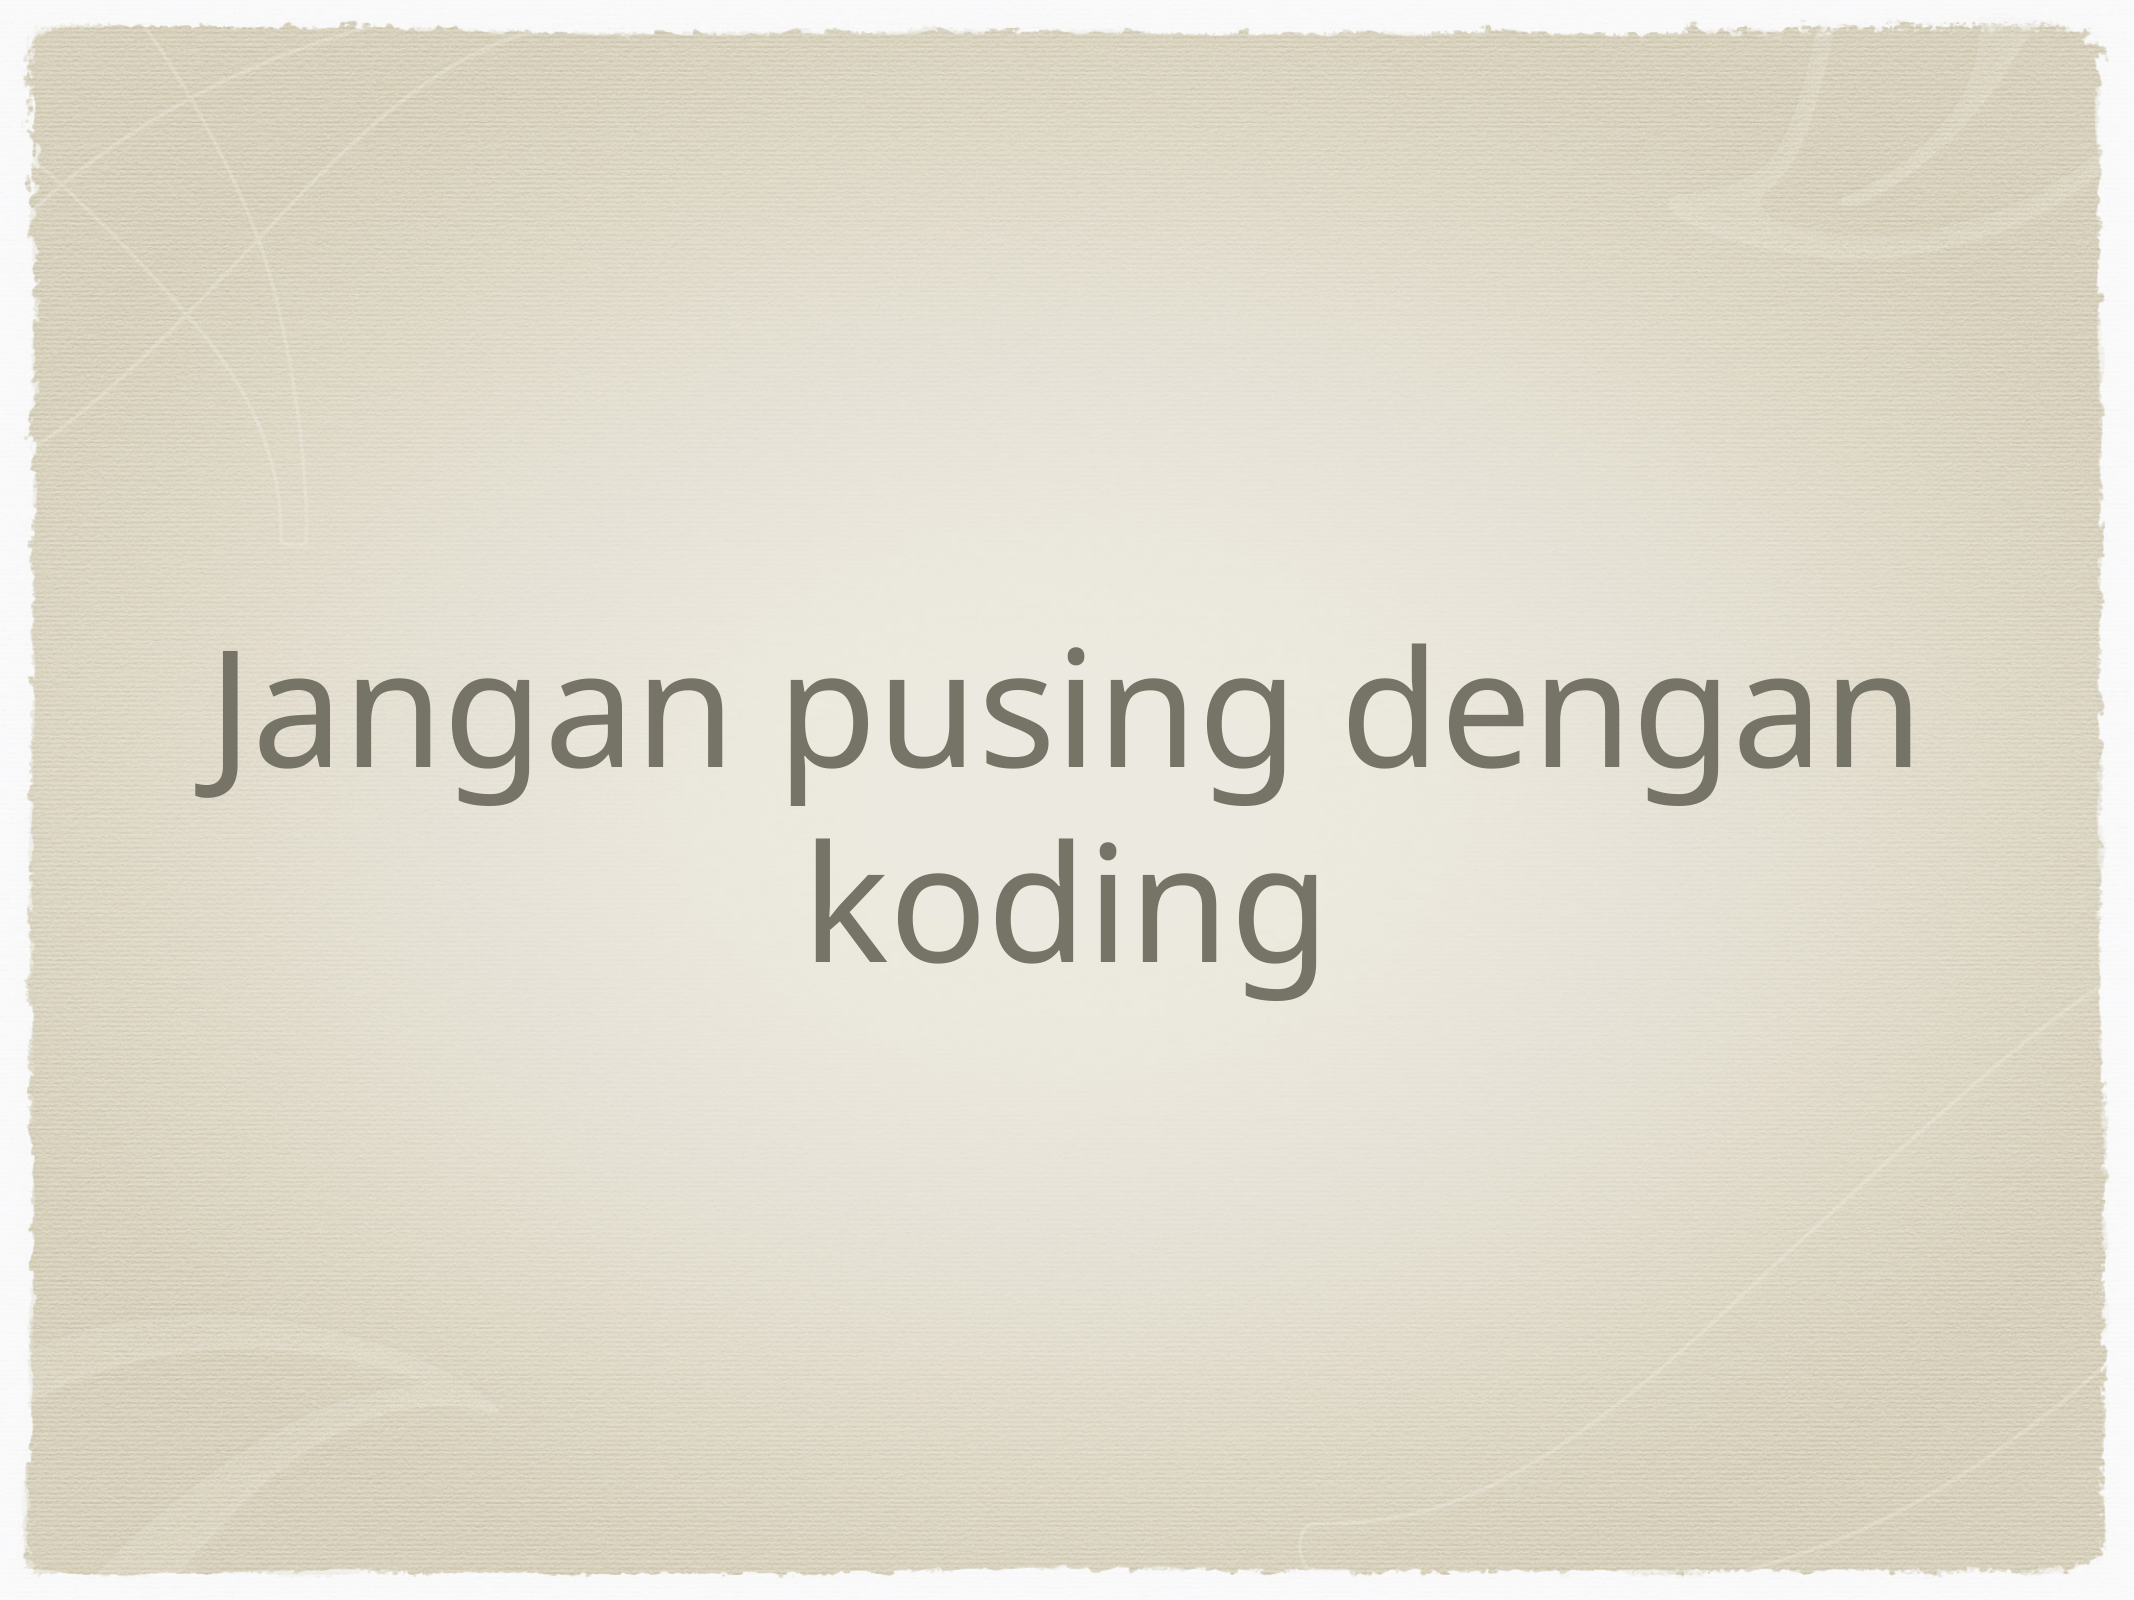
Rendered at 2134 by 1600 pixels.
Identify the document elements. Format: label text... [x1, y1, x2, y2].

picture [0, 0, 2134, 1600]
title Jangan pusing dengan koding [128, 599, 2005, 1001]
